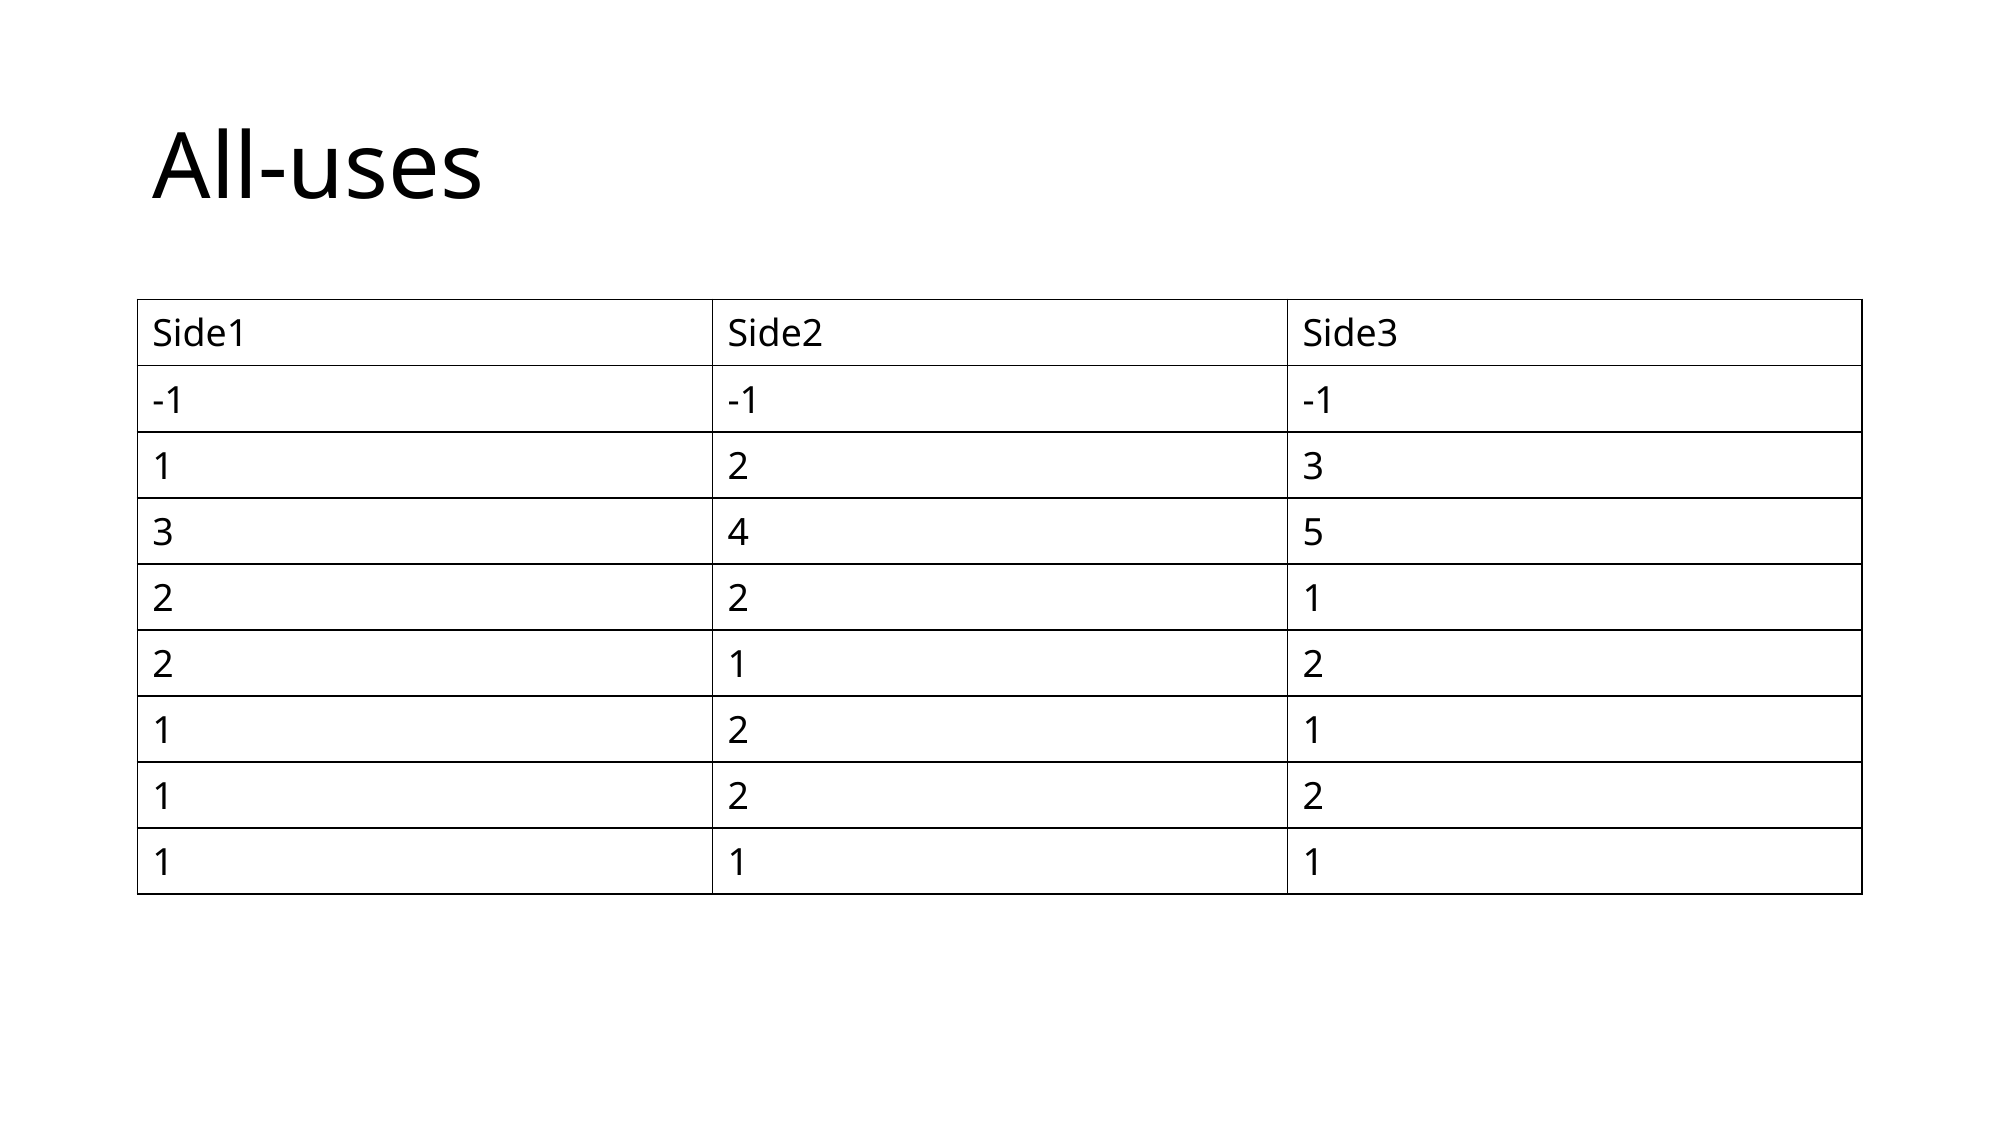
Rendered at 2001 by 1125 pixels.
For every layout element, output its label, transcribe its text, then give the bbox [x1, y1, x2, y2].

table_header Side2 [713, 300, 1287, 365]
table_cell 3 [1288, 433, 1861, 497]
table_cell 2 [713, 433, 1287, 497]
table_cell 2 [1288, 763, 1861, 827]
table_cell -1 [138, 366, 712, 431]
table_cell 2 [1288, 631, 1861, 695]
table_cell 1 [1288, 697, 1861, 761]
table_header Side3 [1288, 300, 1861, 365]
table_cell 2 [138, 631, 712, 695]
table_cell 1 [138, 763, 712, 827]
table_cell 2 [713, 565, 1287, 629]
table_cell 1 [138, 697, 712, 761]
table_header Side1 [138, 300, 712, 365]
table_cell 1 [713, 829, 1287, 893]
table_cell 2 [713, 763, 1287, 827]
table_cell 1 [138, 433, 712, 497]
table_cell 5 [1288, 499, 1861, 563]
table_cell 2 [713, 697, 1287, 761]
table_cell -1 [1288, 366, 1861, 431]
table_cell 1 [713, 631, 1287, 695]
table_cell 1 [1288, 565, 1861, 629]
table_cell 4 [713, 499, 1287, 563]
table_cell 2 [138, 565, 712, 629]
table_cell 3 [138, 499, 712, 563]
title All-uses [137, 59, 1863, 278]
table_cell 1 [138, 829, 712, 893]
table_cell 1 [1288, 829, 1861, 893]
table_cell -1 [713, 366, 1287, 431]
